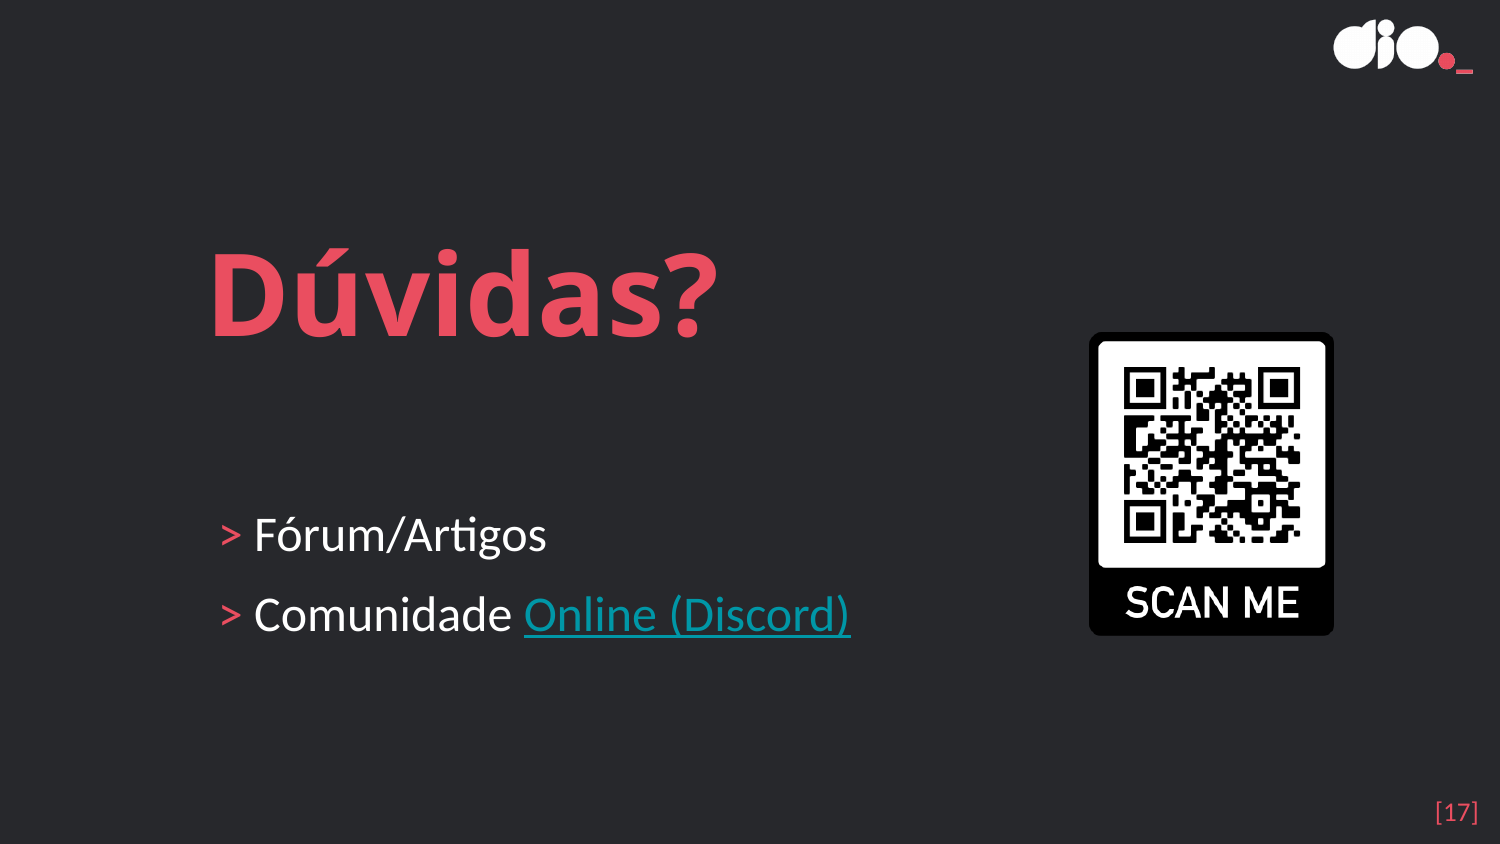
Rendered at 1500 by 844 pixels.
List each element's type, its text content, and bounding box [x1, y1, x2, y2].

slide_number [<número>] [1403, 779, 1494, 844]
picture [1333, 19, 1473, 74]
text_box Dúvidas? [190, 216, 1270, 366]
text_box > Fórum/Artigos > Comunidade Online (Discord) [190, 485, 920, 636]
picture [1089, 332, 1334, 636]
